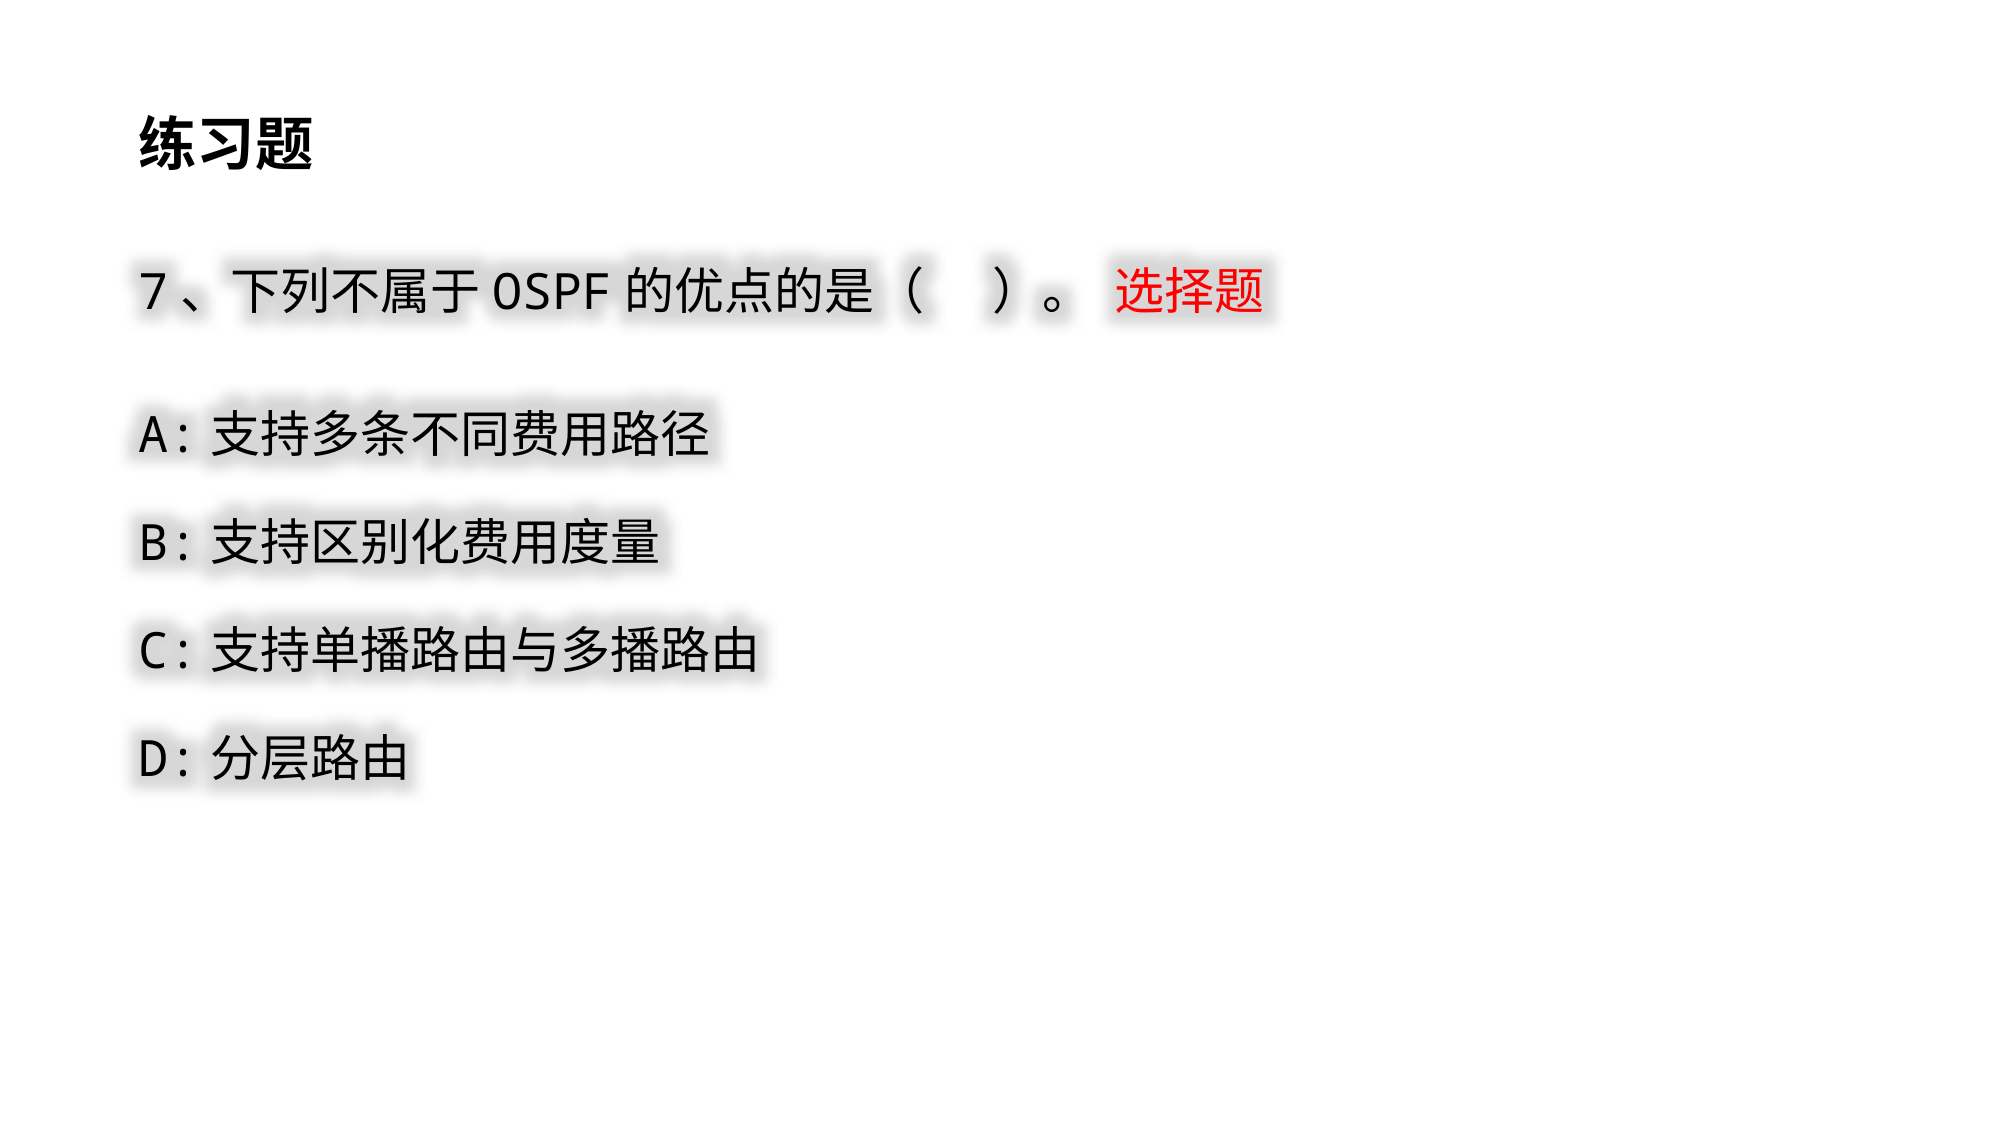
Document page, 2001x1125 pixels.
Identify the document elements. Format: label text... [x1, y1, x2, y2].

text_box 7、下列不属于OSPF的优点的是（ ）。 选择题 A:支持多条不同费用路径 B:支持区别化费用度量 C:支持单播路由与多播路由 D:分层路由 [120, 219, 1839, 1047]
text_box 练习题 [120, 97, 1568, 187]
